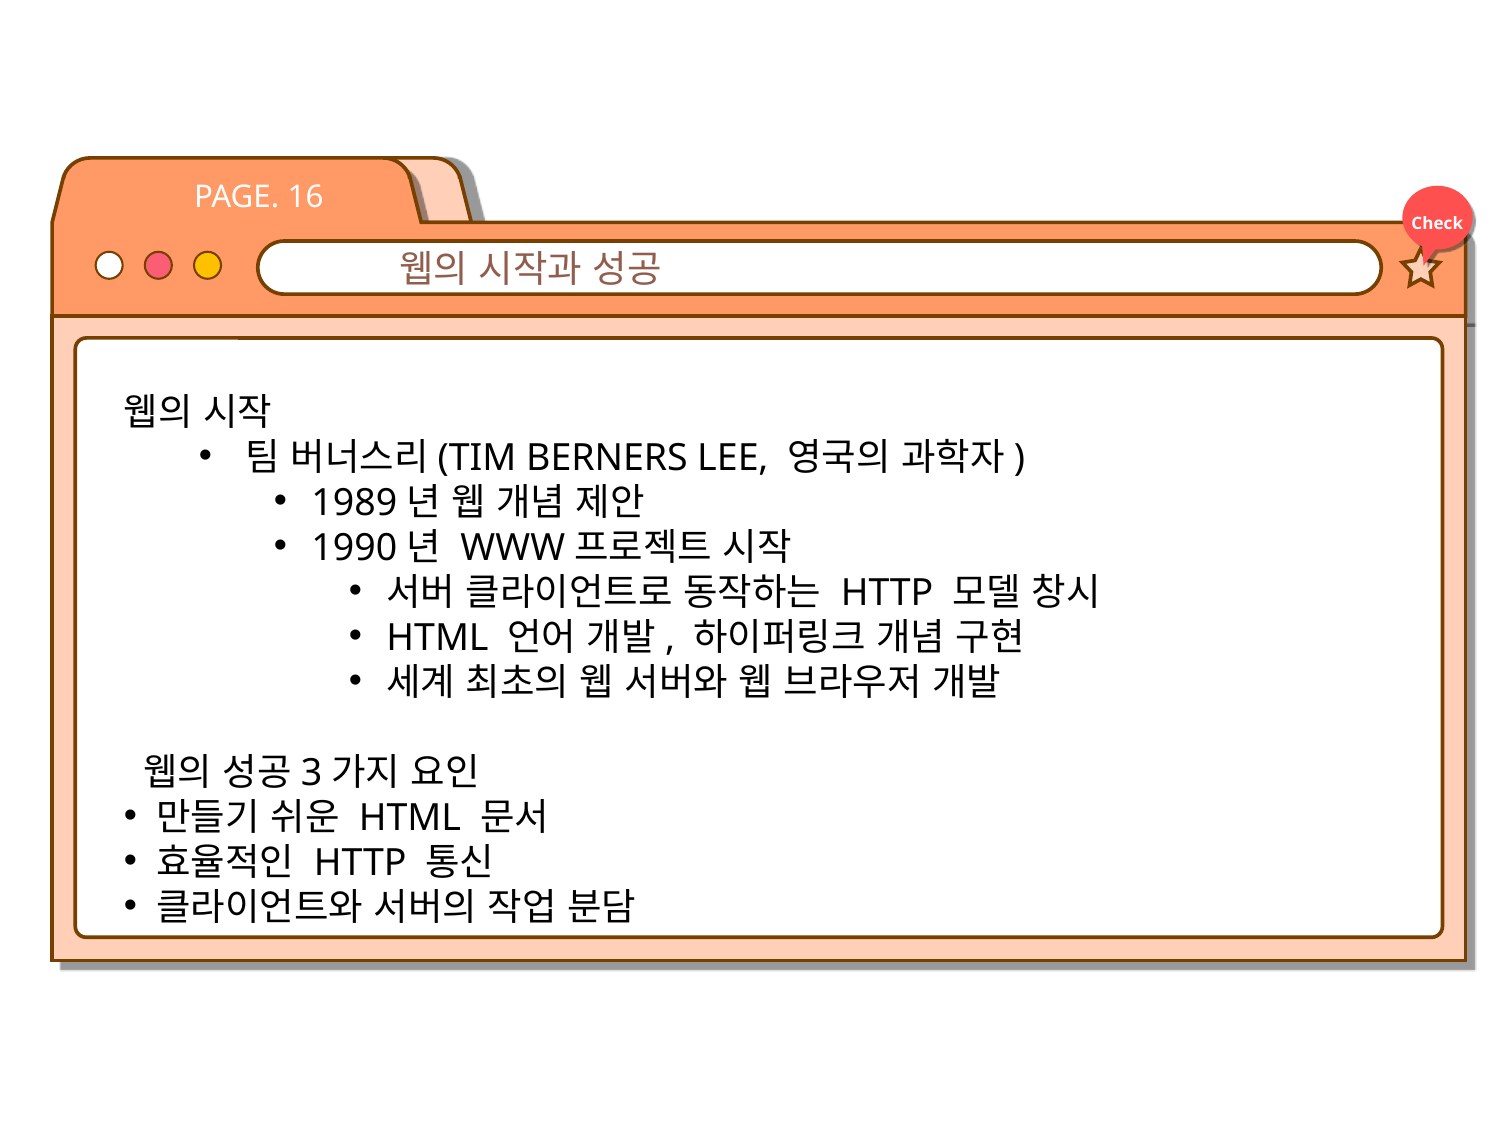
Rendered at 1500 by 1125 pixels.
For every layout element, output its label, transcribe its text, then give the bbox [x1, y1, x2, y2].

text_box PAGE. 16 [179, 168, 339, 221]
text_box 🖥️ 웹의 시작과 성공 [256, 239, 1383, 296]
text_box 웹의 시작 팀 버너스리(TIM BERNERS LEE, 영국의 과학자) 1989년 웹 개념 제안 1990년 WWW프로젝트 시작 서버 클라이언트로 동작하는 HTTP 모델 창시 HTML 언어 개발, 하이퍼링크 개념 구현 세계 최초의 웹 서버와 웹 브라우저 개발 웹의 성공3가지 요인 만들기 쉬운 HTML 문서 효율적인 HTTP 통신 클라이언트와 서버의 작업 분담 [109, 380, 1403, 995]
text_box [192, 250, 223, 280]
text_box [51, 156, 1467, 315]
text_box Check [1401, 184, 1474, 269]
text_box [94, 250, 124, 280]
text_box [143, 250, 173, 280]
text_box [74, 336, 1444, 939]
text_box [385, 156, 473, 221]
text_box [1400, 249, 1442, 288]
text_box [51, 315, 1467, 962]
